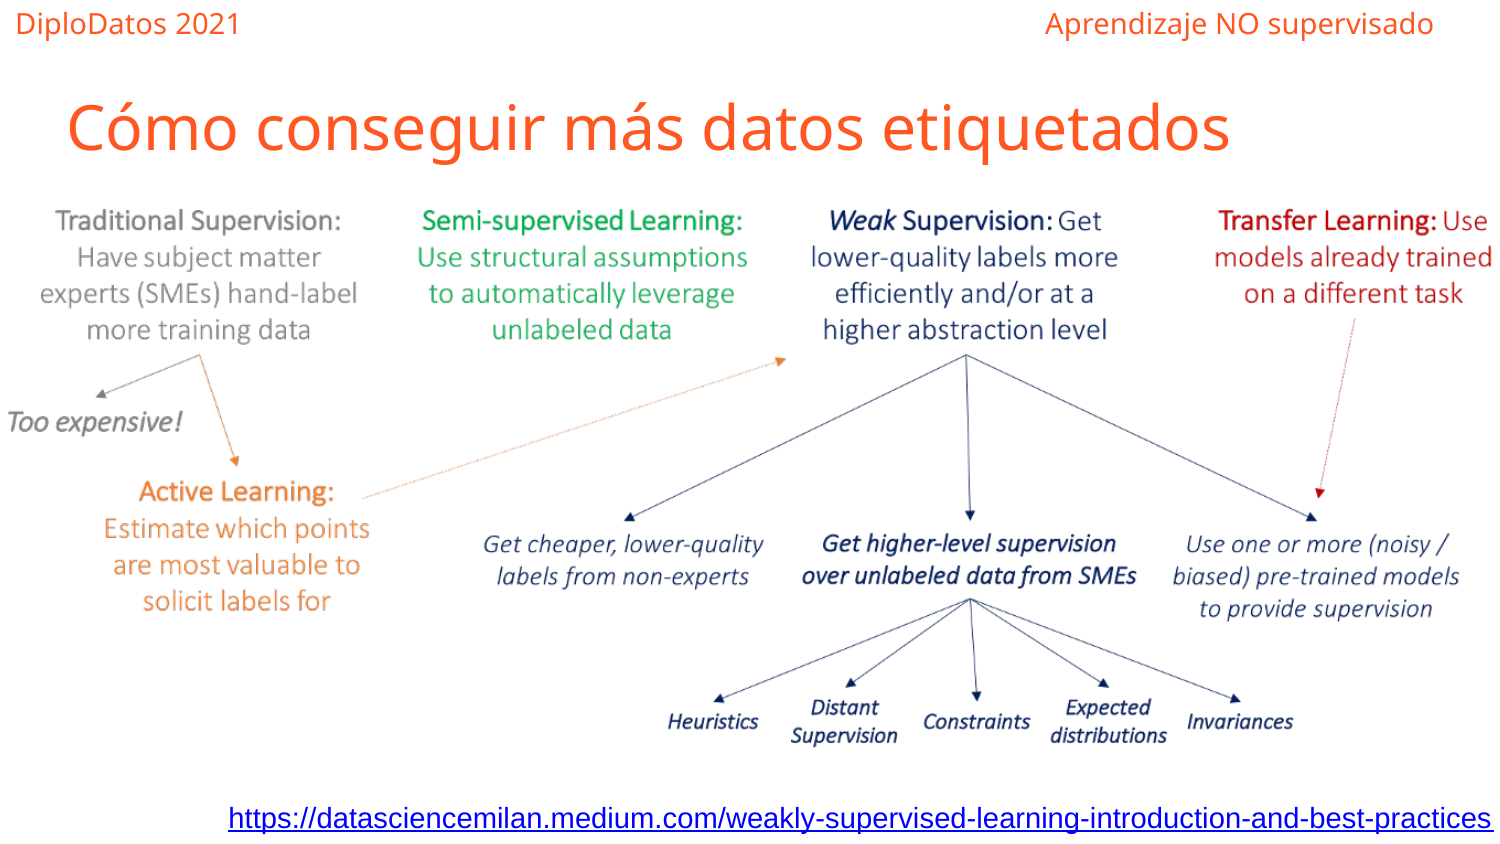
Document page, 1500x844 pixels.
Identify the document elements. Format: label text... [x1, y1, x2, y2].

text_box https://datasciencemilan.medium.com/weakly-supervised-learning-introduction-and-best-practices [103, 784, 1500, 844]
picture [0, 201, 1500, 765]
text_box Cómo conseguir más datos etiquetados [51, 72, 1449, 167]
